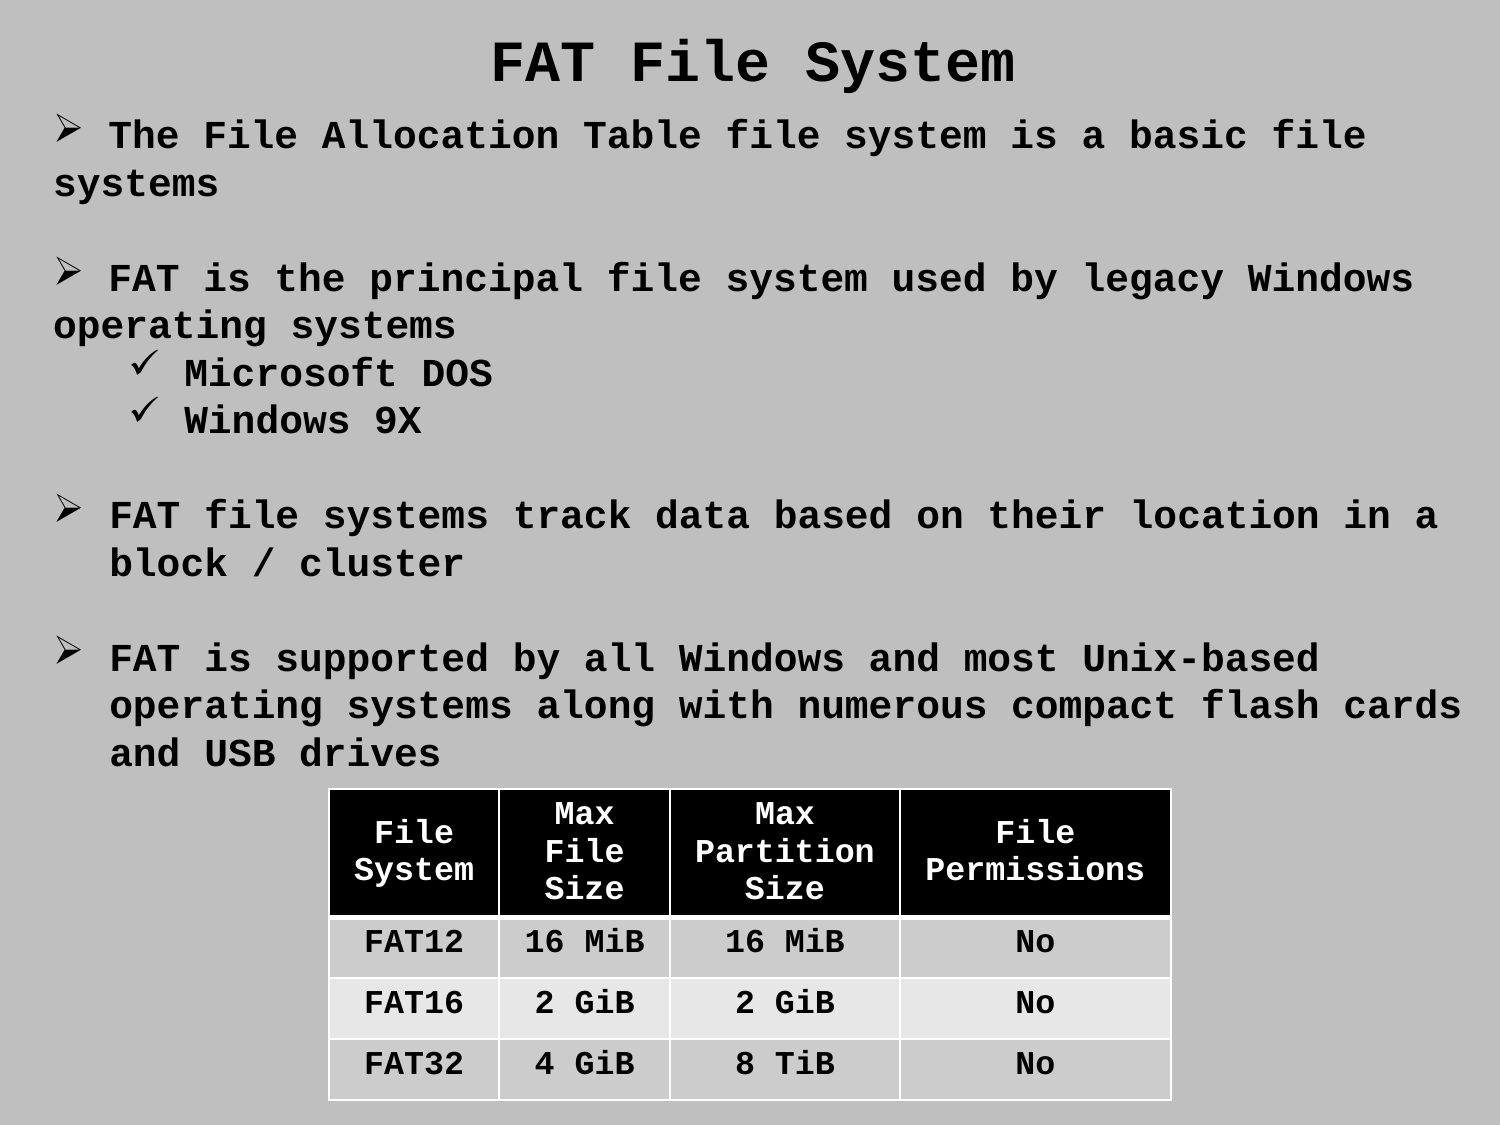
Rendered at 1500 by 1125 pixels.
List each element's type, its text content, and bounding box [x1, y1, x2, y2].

table_cell 4 GiB [500, 1040, 669, 1099]
table_cell FAT16 [330, 979, 498, 1038]
table_header File System [330, 790, 498, 915]
table_header File Permissions [901, 790, 1170, 915]
table_cell FAT12 [330, 920, 498, 977]
table_cell 2 GiB [671, 979, 899, 1038]
text_box The File Allocation Table file system is a basic file systems FAT is the principal file system used by legacy Windows operating systems Microsoft DOS Windows 9X FAT file systems track data based on their location in a block / cluster FAT is supported by all Windows and most Unix-based operating systems along with numerous compact flash cards and USB drives [38, 102, 1479, 783]
table_cell 8 TiB [671, 1040, 899, 1099]
table_cell 16 MiB [500, 920, 669, 977]
table_cell No [901, 979, 1170, 1038]
table_cell FAT32 [330, 1040, 498, 1099]
text_box FAT File System [85, 9, 1421, 102]
table_header Max File Size [500, 790, 669, 915]
table_cell No [901, 920, 1170, 977]
table_header Max Partition Size [671, 790, 899, 915]
table_cell No [901, 1040, 1170, 1099]
table_cell 16 MiB [671, 920, 899, 977]
table_cell 2 GiB [500, 979, 669, 1038]
